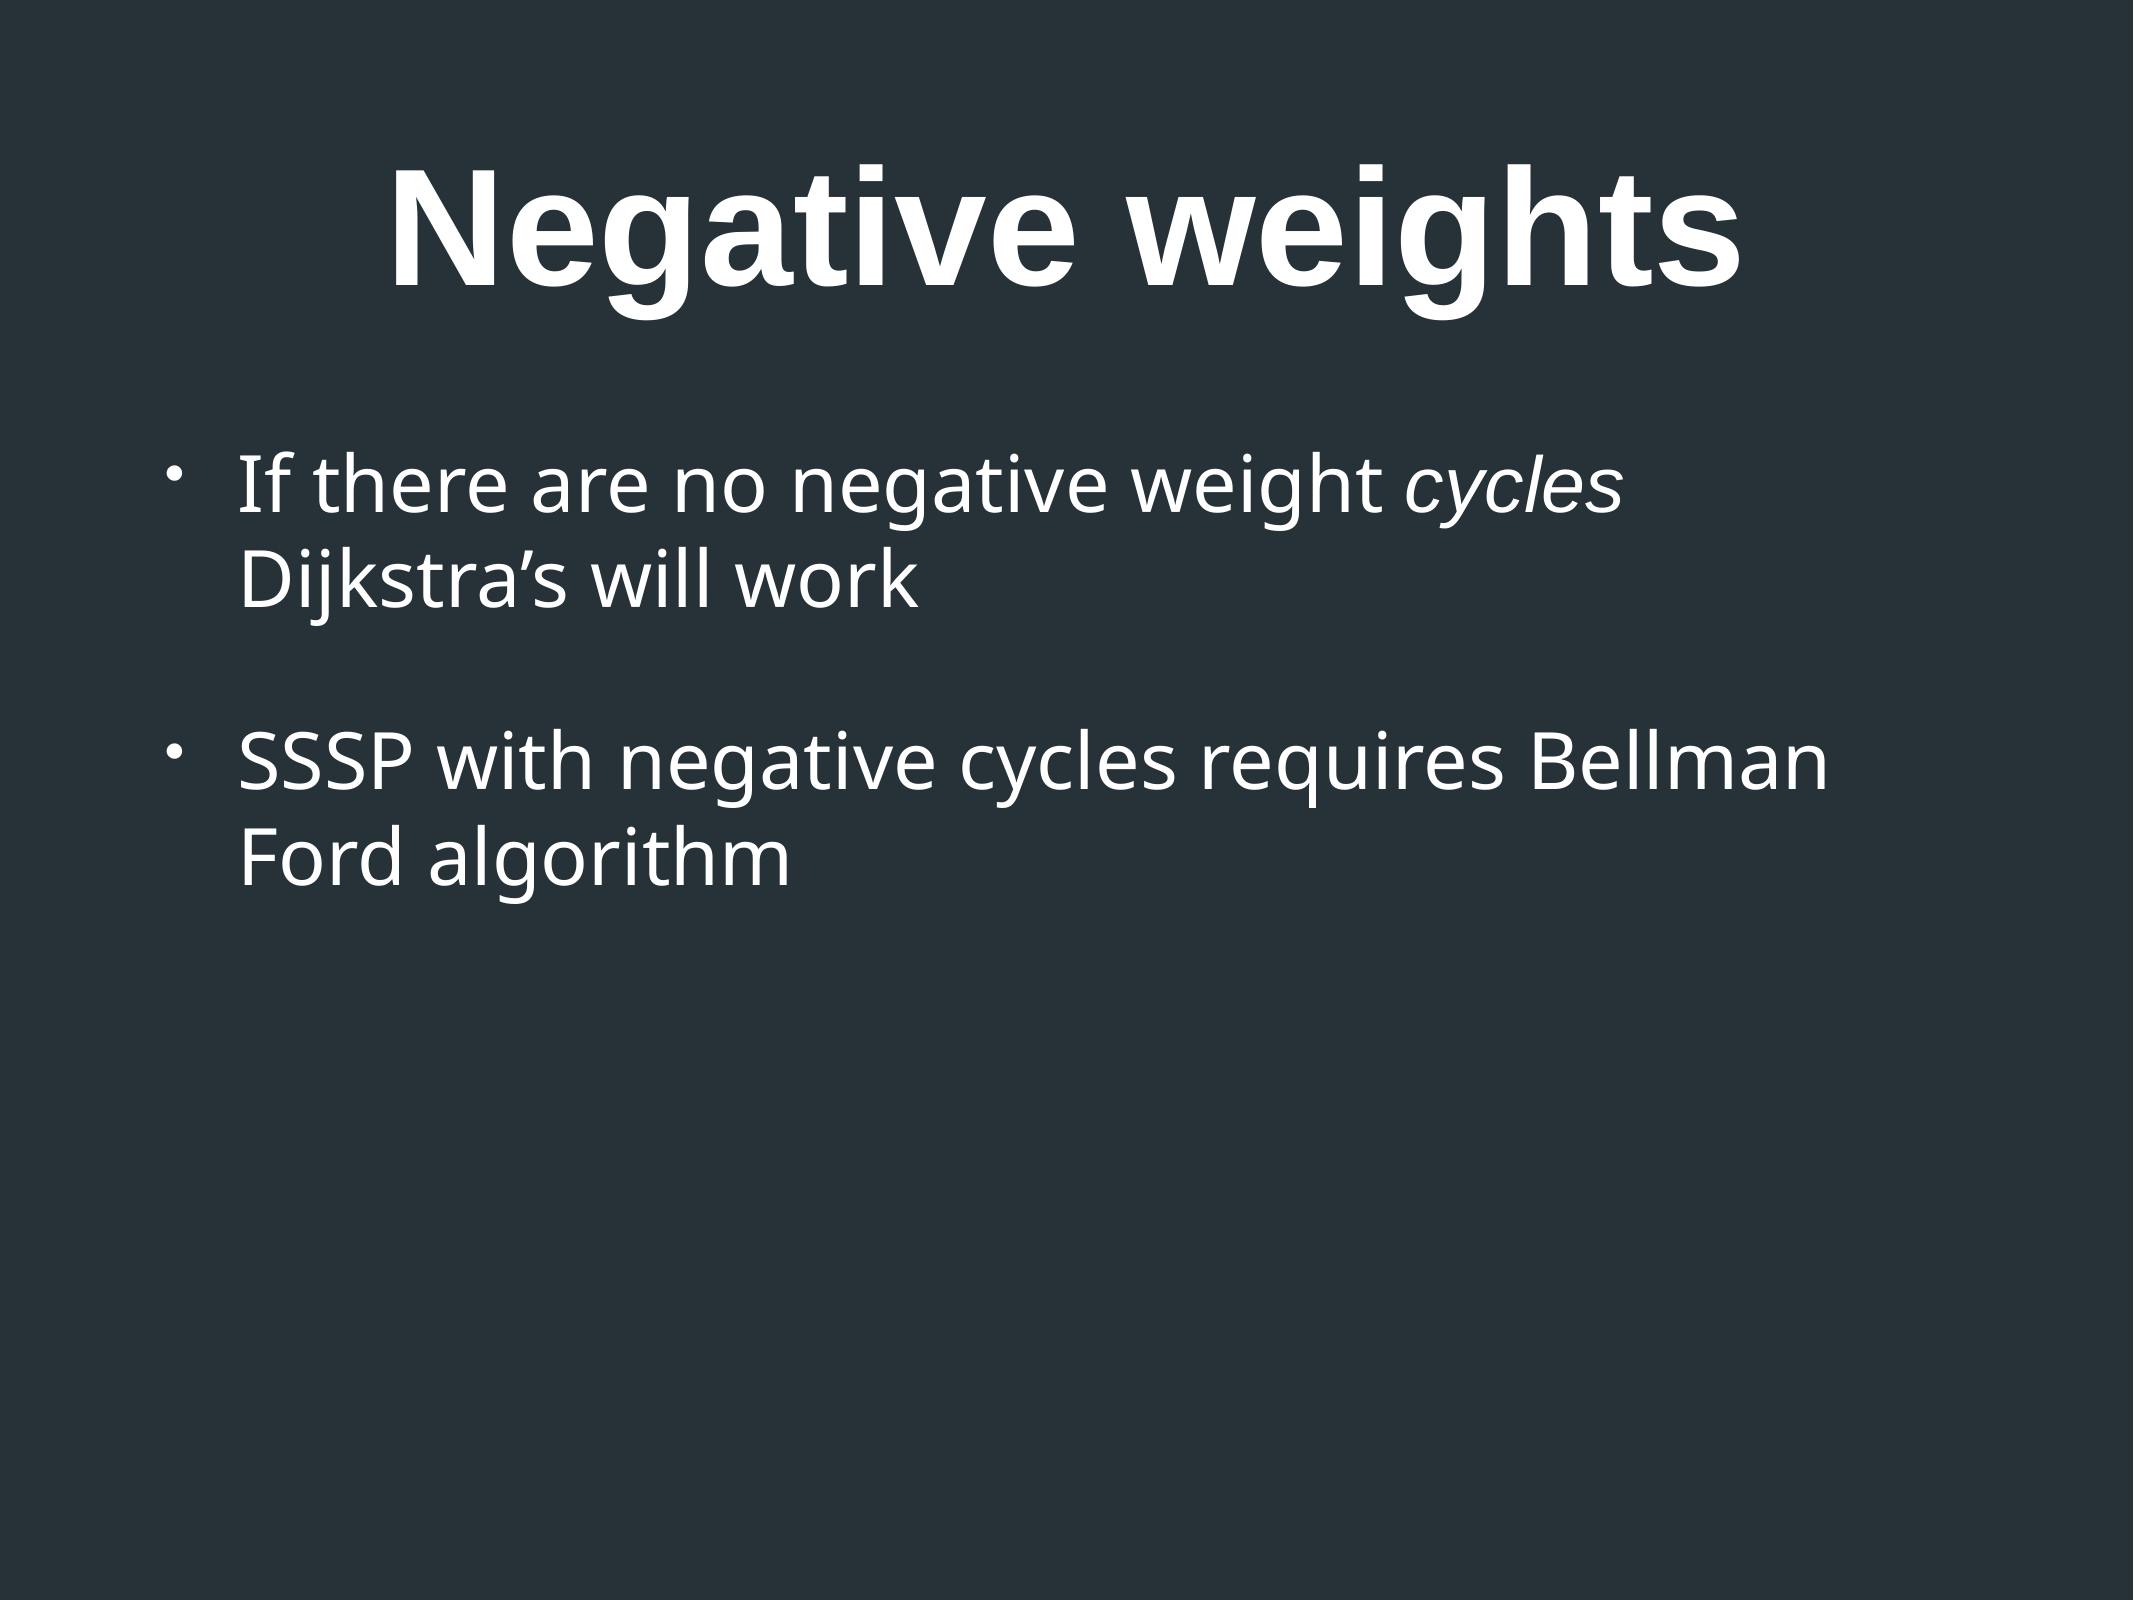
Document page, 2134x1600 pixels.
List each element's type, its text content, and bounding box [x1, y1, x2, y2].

list If there are no negative weight cycles Dijkstra’s will work SSSP with negative cycles requires Bellman Ford algorithm [155, 424, 1978, 1457]
title Negative weights [155, 41, 1978, 397]
